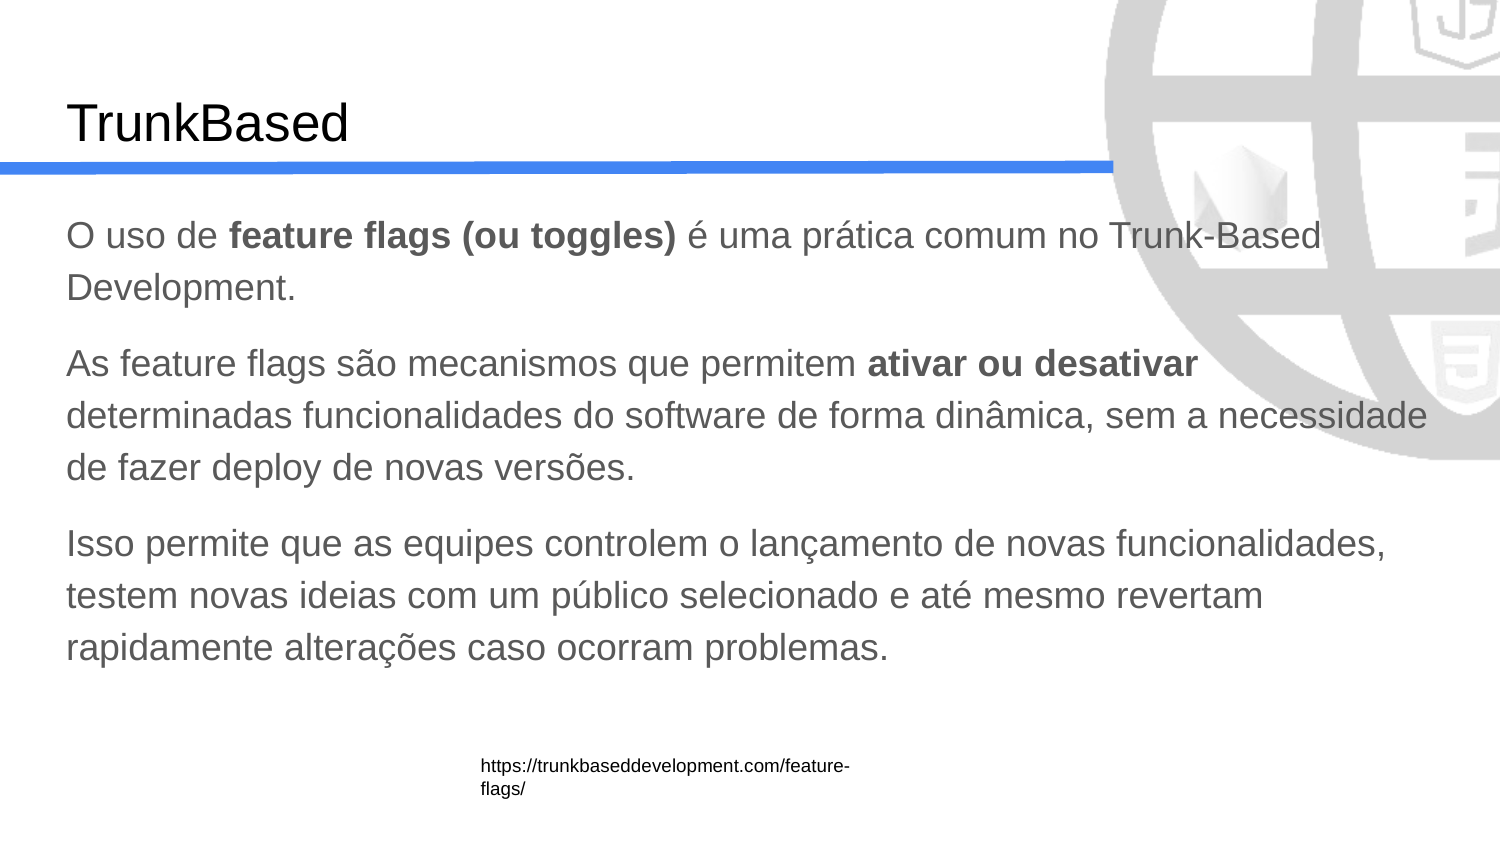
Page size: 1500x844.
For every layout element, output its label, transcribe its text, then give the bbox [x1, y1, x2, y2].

list O uso de feature flags (ou toggles) é uma prática comum no Trunk-Based Development. As feature flags são mecanismos que permitem ativar ou desativar determinadas funcionalidades do software de forma dinâmica, sem a necessidade de fazer deploy de novas versões. Isso permite que as equipes controlem o lançamento de novas funcionalidades, testem novas ideias com um público selecionado e até mesmo revertam rapidamente alterações caso ocorram problemas. [51, 189, 1449, 750]
title TrunkBased [51, 72, 1449, 167]
text_box https://trunkbaseddevelopment.com/feature-flags/ [465, 739, 904, 815]
